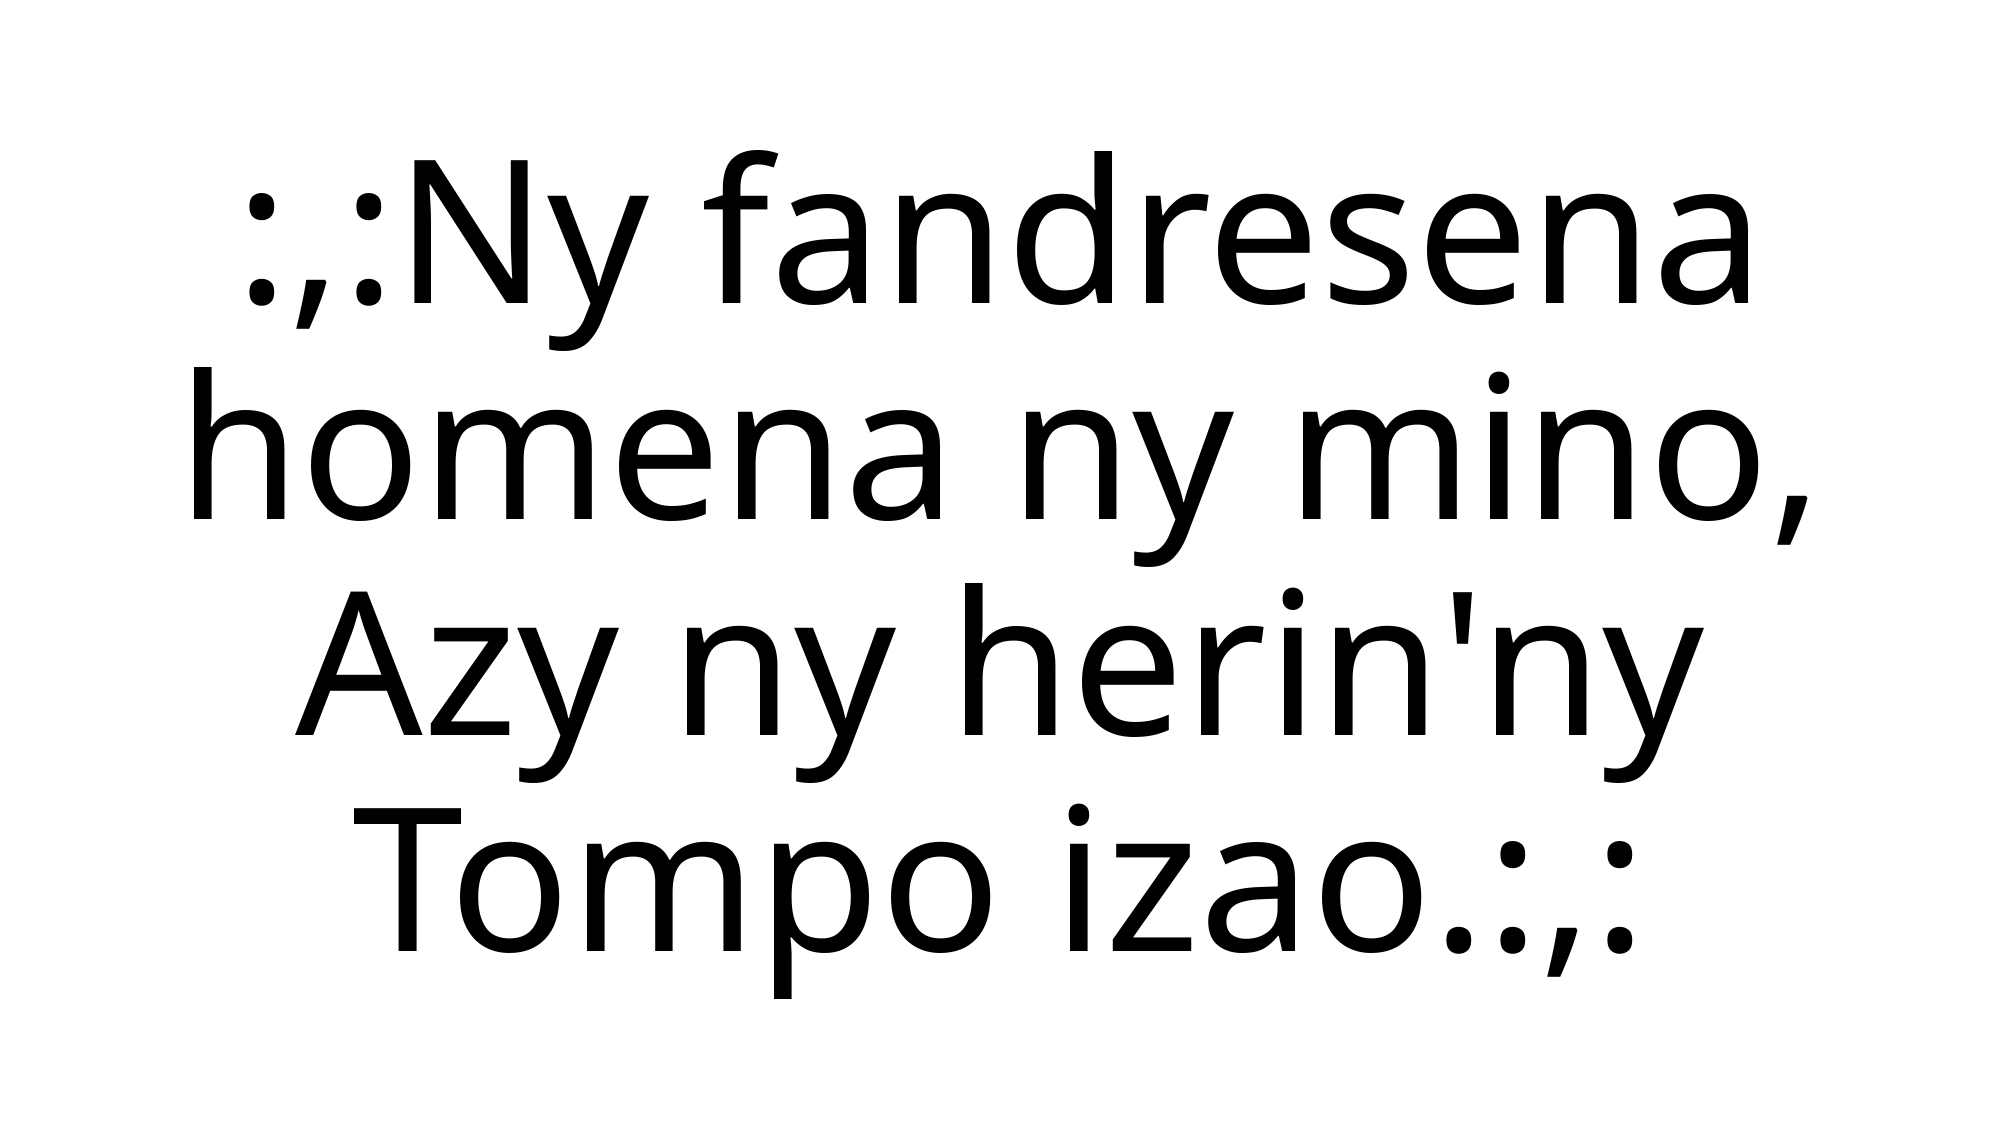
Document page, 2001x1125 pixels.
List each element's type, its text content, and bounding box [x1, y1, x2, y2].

title :,:Ny fandresena homena ny mino, Azy ny herin'ny Tompo izao.:,: [0, 453, 2000, 672]
